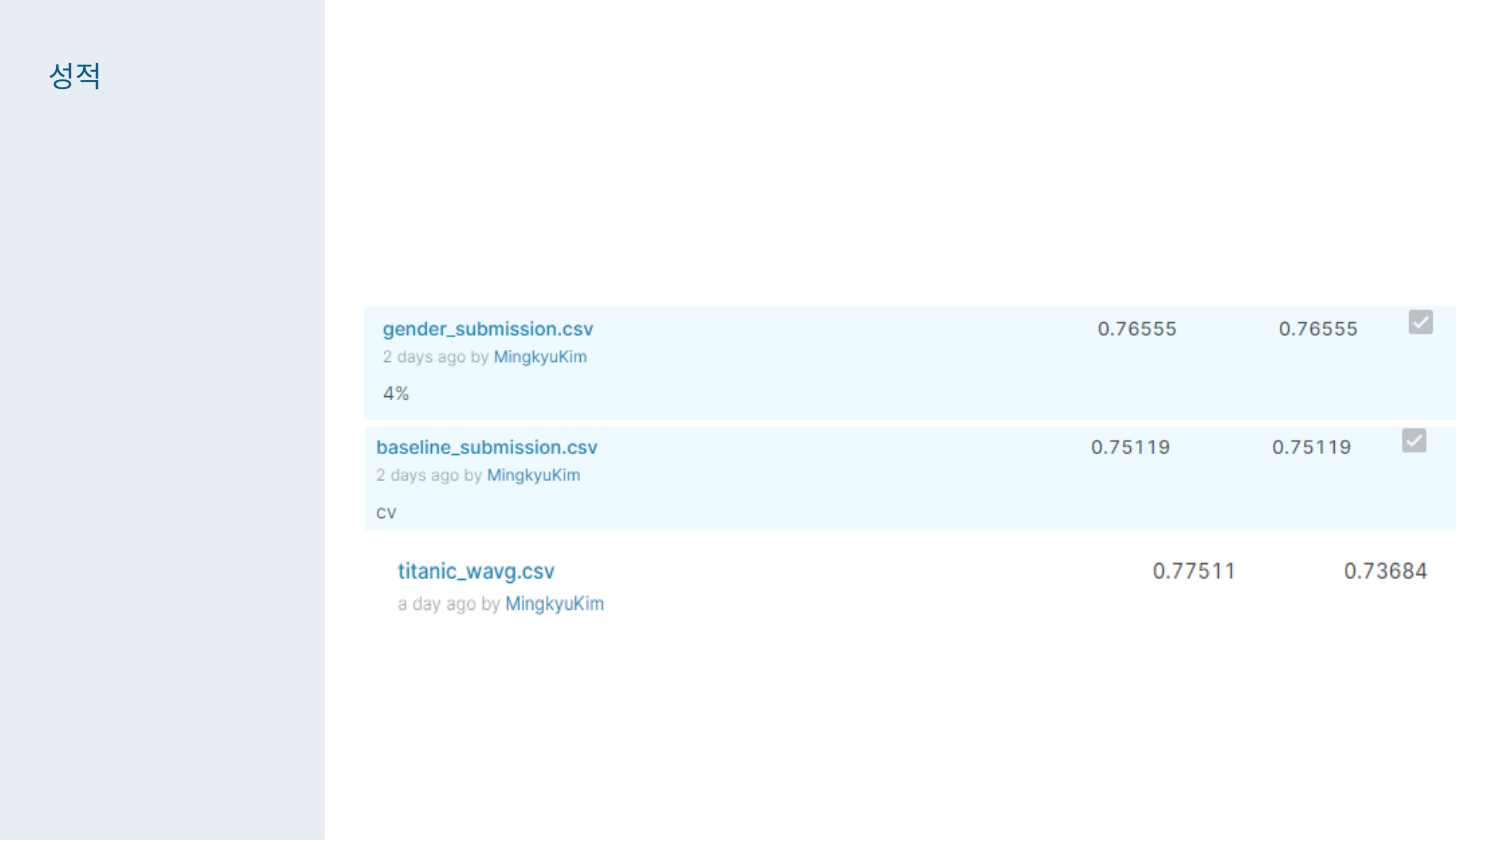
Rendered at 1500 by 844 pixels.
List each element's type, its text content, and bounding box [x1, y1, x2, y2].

text_box [0, 0, 325, 841]
text_box 성적 [33, 50, 292, 207]
picture [370, 538, 1456, 634]
picture [363, 305, 1456, 532]
